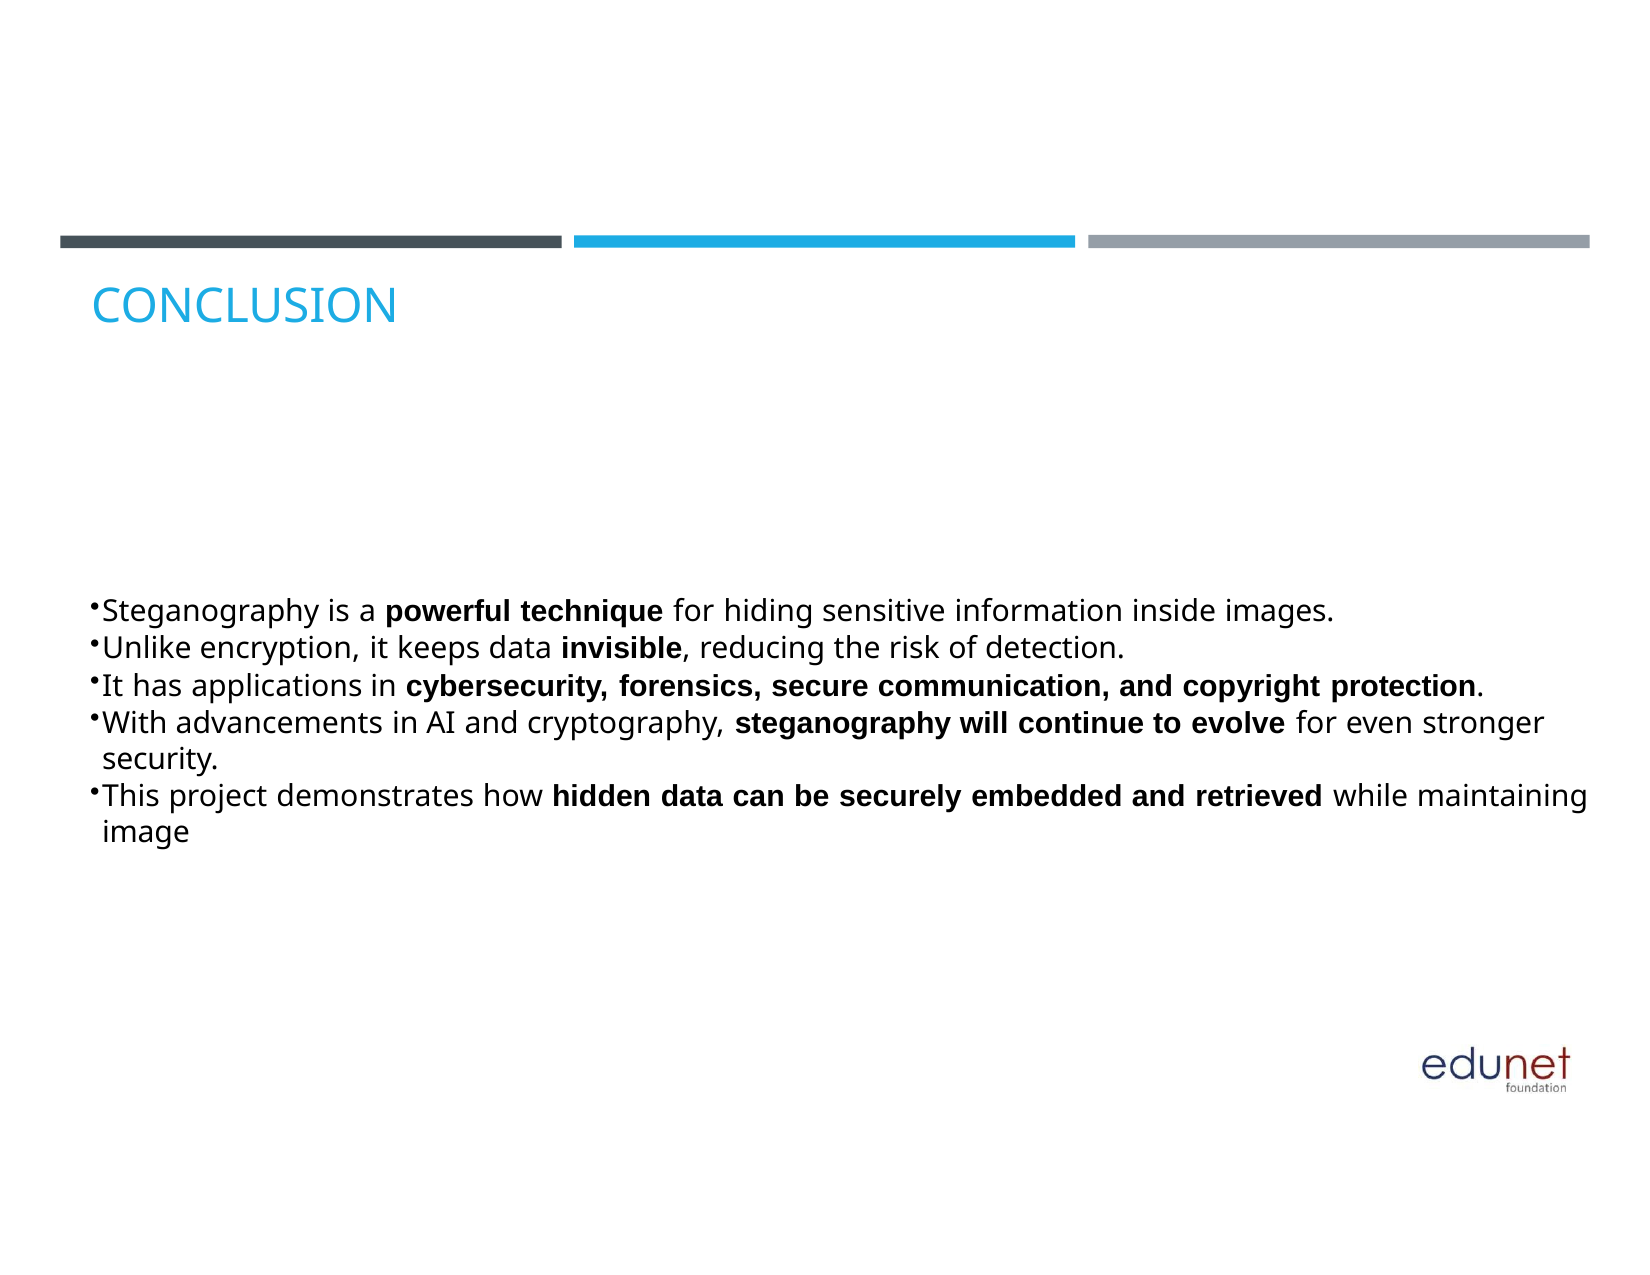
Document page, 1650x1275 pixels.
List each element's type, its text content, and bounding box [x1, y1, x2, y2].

text_box Steganography is a powerful technique for hiding sensitive information inside images. Unlike encryption, it keeps data invisible, reducing the risk of detection. It has applications in cybersecurity, forensics, secure communication, and copyright protection. With advancements in AI and cryptography, steganography will continue to evolve for even stronger security. This project demonstrates how hidden data can be securely embedded and retrieved while maintaining image [89, 588, 1650, 849]
picture [1418, 1044, 1572, 1094]
title CONCLUSION [89, 272, 522, 488]
